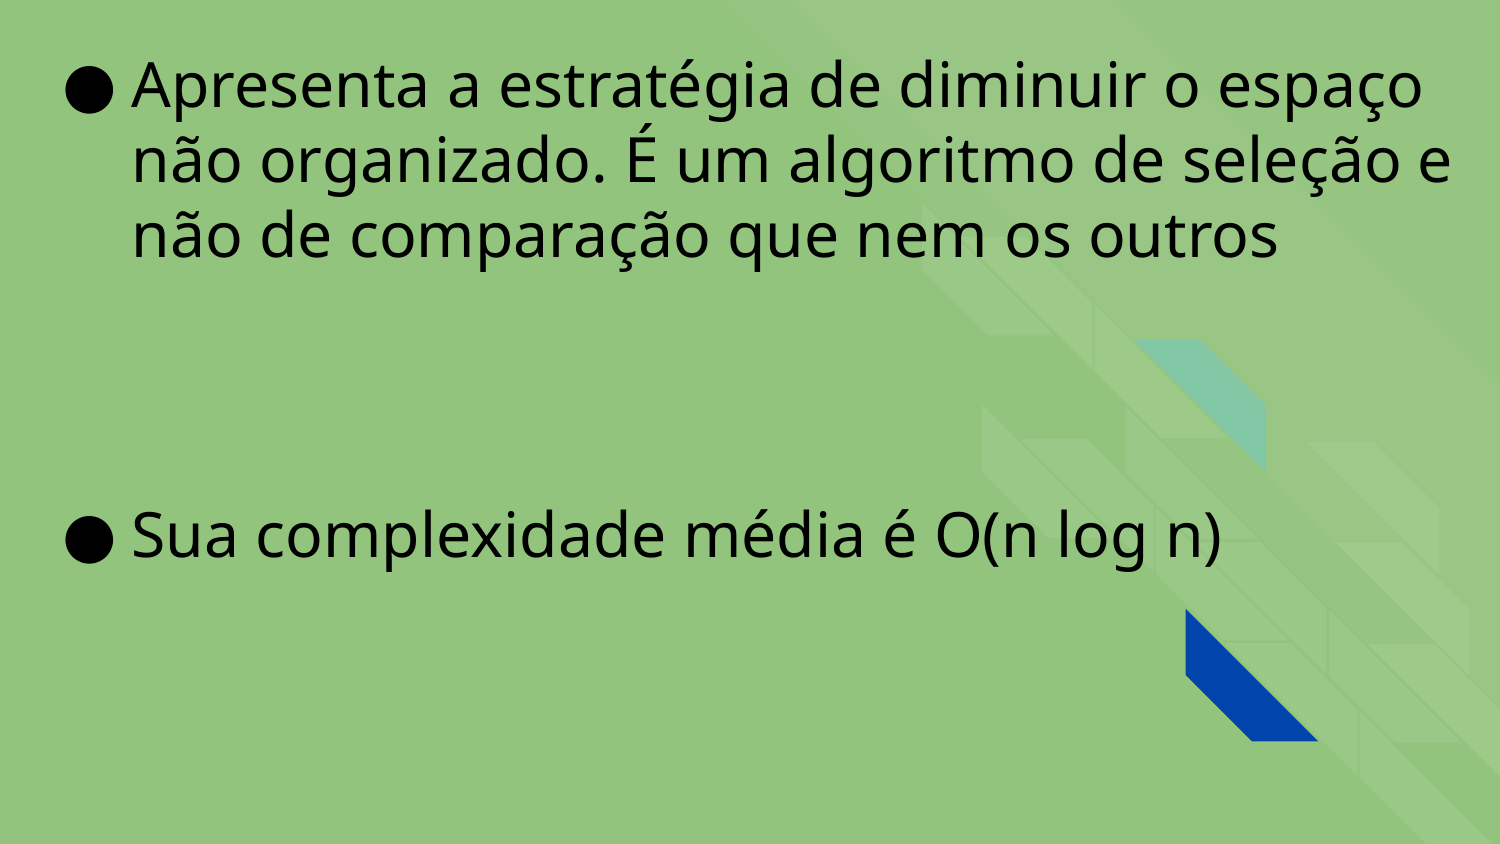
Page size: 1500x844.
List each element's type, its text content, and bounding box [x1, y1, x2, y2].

text_box Apresenta a estratégia de diminuir o espaço não organizado. É um algoritmo de seleção e não de comparação que nem os outros Sua complexidade média é O(n log n) [41, 30, 1474, 826]
